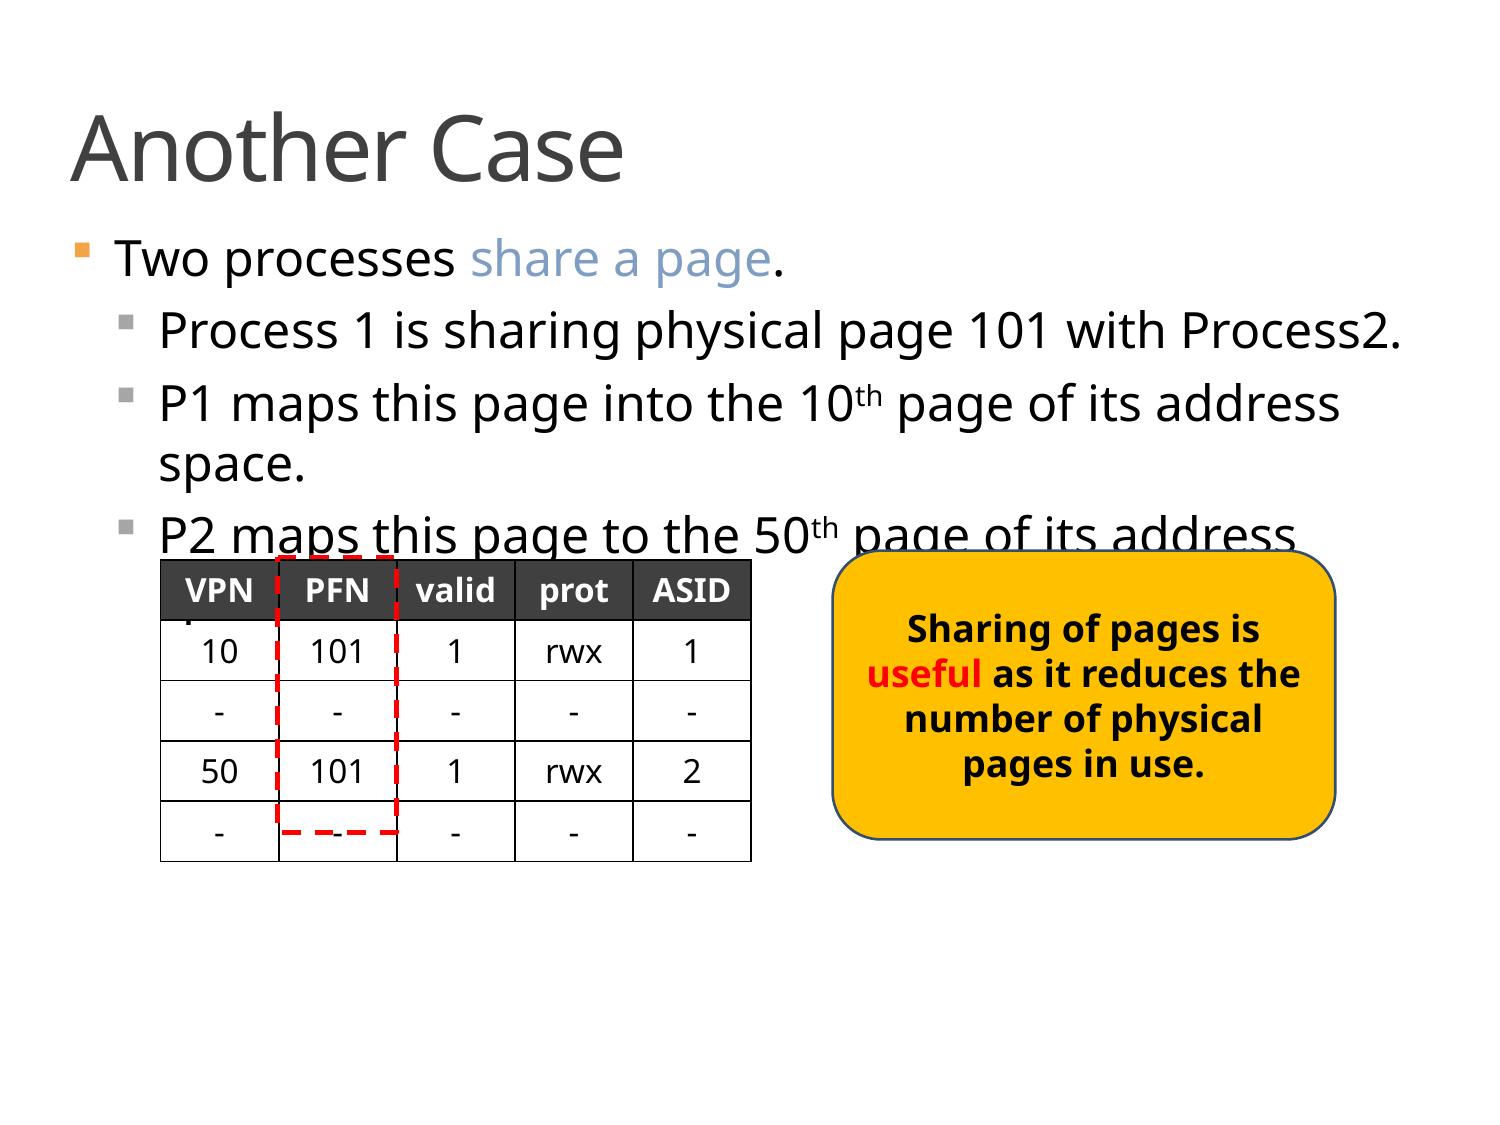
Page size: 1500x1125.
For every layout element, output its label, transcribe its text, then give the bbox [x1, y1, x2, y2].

table_cell - [516, 802, 632, 861]
table_cell - [398, 681, 514, 740]
table_cell rwx [516, 742, 632, 800]
table_cell 10 [161, 621, 277, 680]
table_cell rwx [516, 621, 632, 680]
table_cell 1 [398, 621, 514, 680]
list Two processes share a page. Process 1 is sharing physical page 101 with Process2. P1 maps this page into the 10th page of its address space. P2 maps this page to the 50th page of its address space. [70, 226, 1430, 1065]
text_box Sharing of pages is useful as it reduces the number of physical pages in use. [831, 549, 1337, 841]
table_cell - [280, 833, 396, 861]
table_cell 1 [634, 621, 750, 680]
table_cell - [161, 681, 277, 740]
table_header VPN [161, 561, 277, 619]
text_box [276, 556, 398, 834]
table_cell 2 [634, 742, 750, 800]
table_cell - [516, 681, 632, 740]
table_header prot [516, 561, 632, 619]
table_cell - [634, 802, 750, 861]
table_cell - [398, 802, 514, 861]
table_cell 50 [161, 742, 277, 800]
table_header valid [398, 561, 514, 619]
table_header ASID [634, 561, 750, 619]
table_cell - [634, 681, 750, 740]
table_cell - [161, 802, 278, 861]
title Another Case [70, 104, 1430, 223]
table_cell 1 [398, 742, 514, 800]
